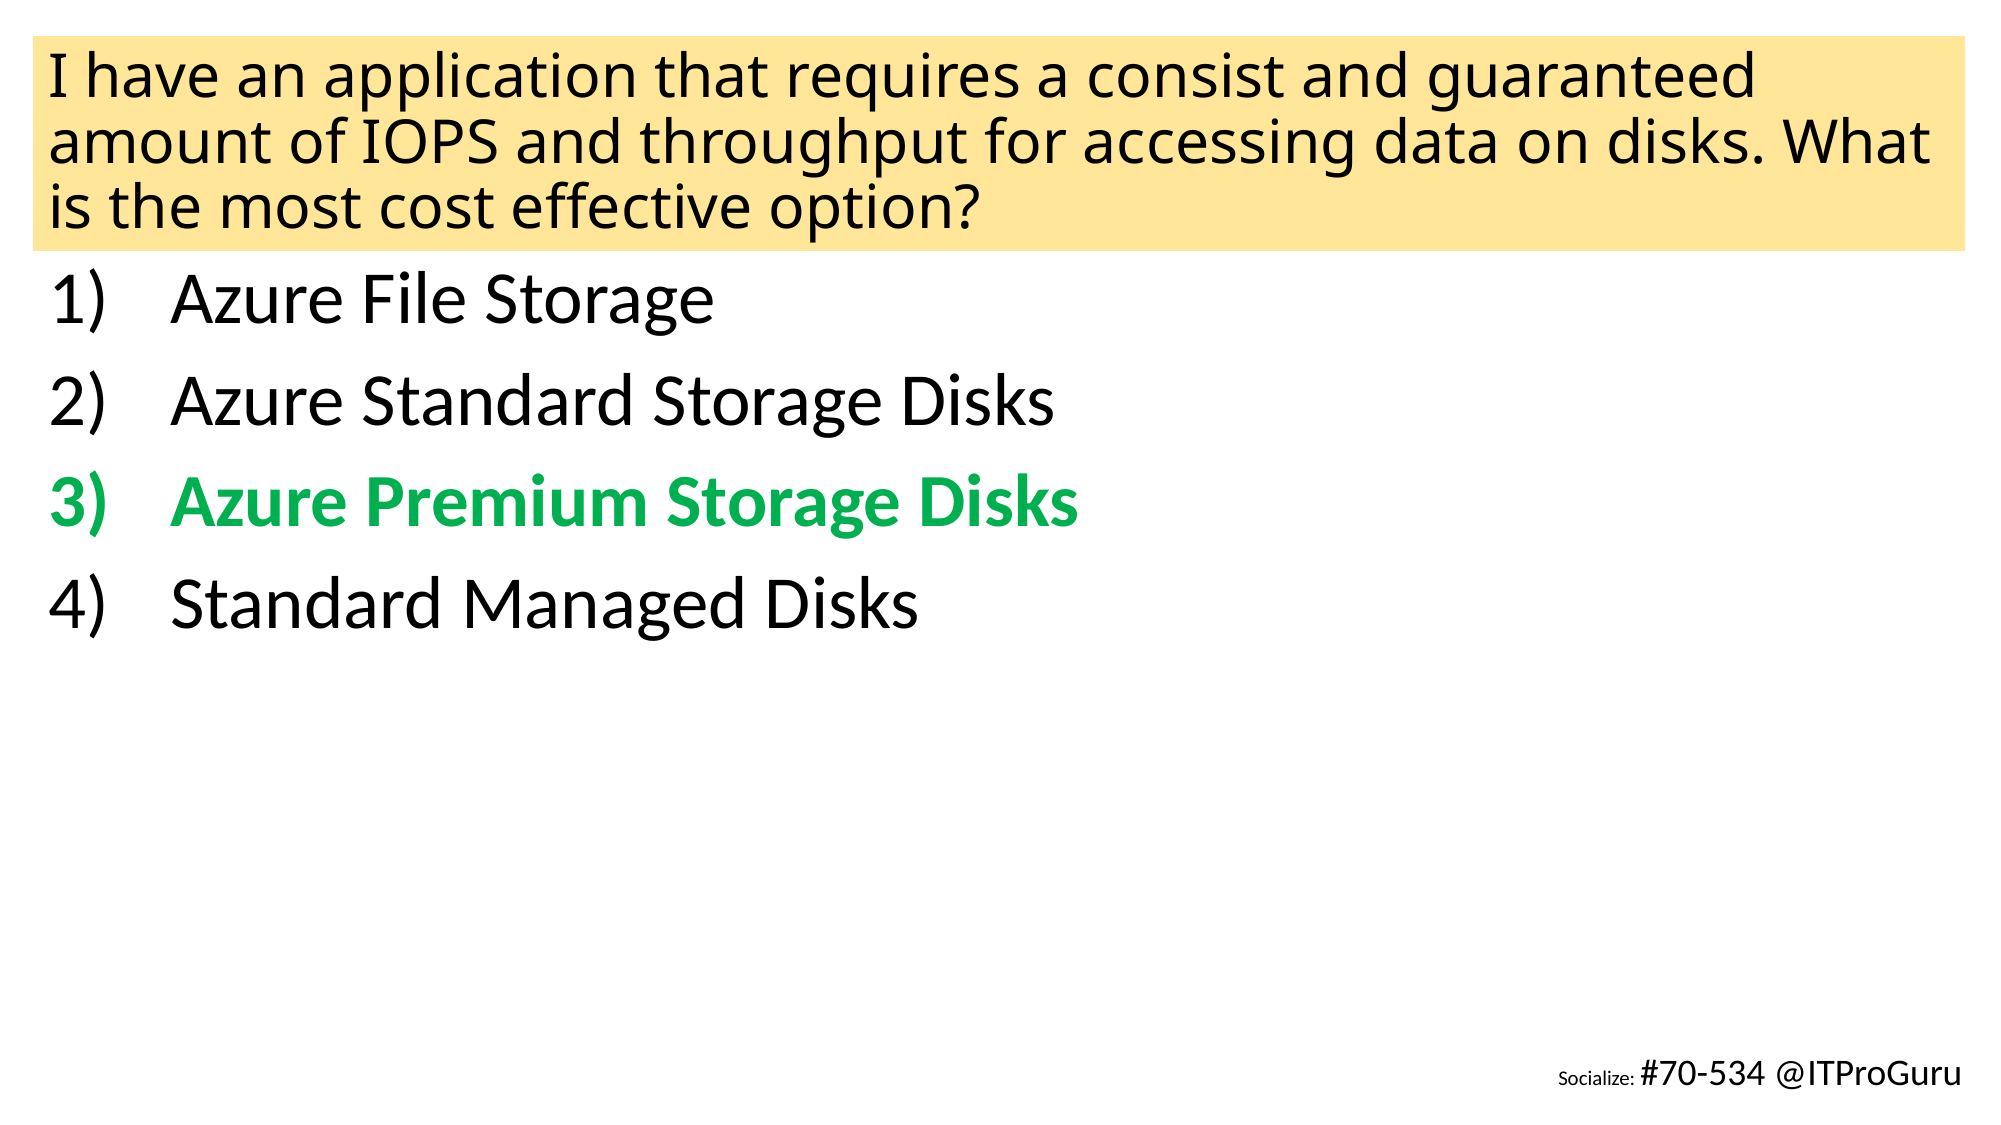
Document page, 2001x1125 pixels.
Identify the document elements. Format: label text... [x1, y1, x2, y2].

list Azure File Storage Azure Standard Storage Disks Azure Premium Storage Disks Standard Managed Disks [33, 250, 1966, 1092]
title I have an application that requires a consist and guaranteed amount of IOPS and throughput for accessing data on disks. What is the most cost effective option? [33, 36, 1966, 250]
